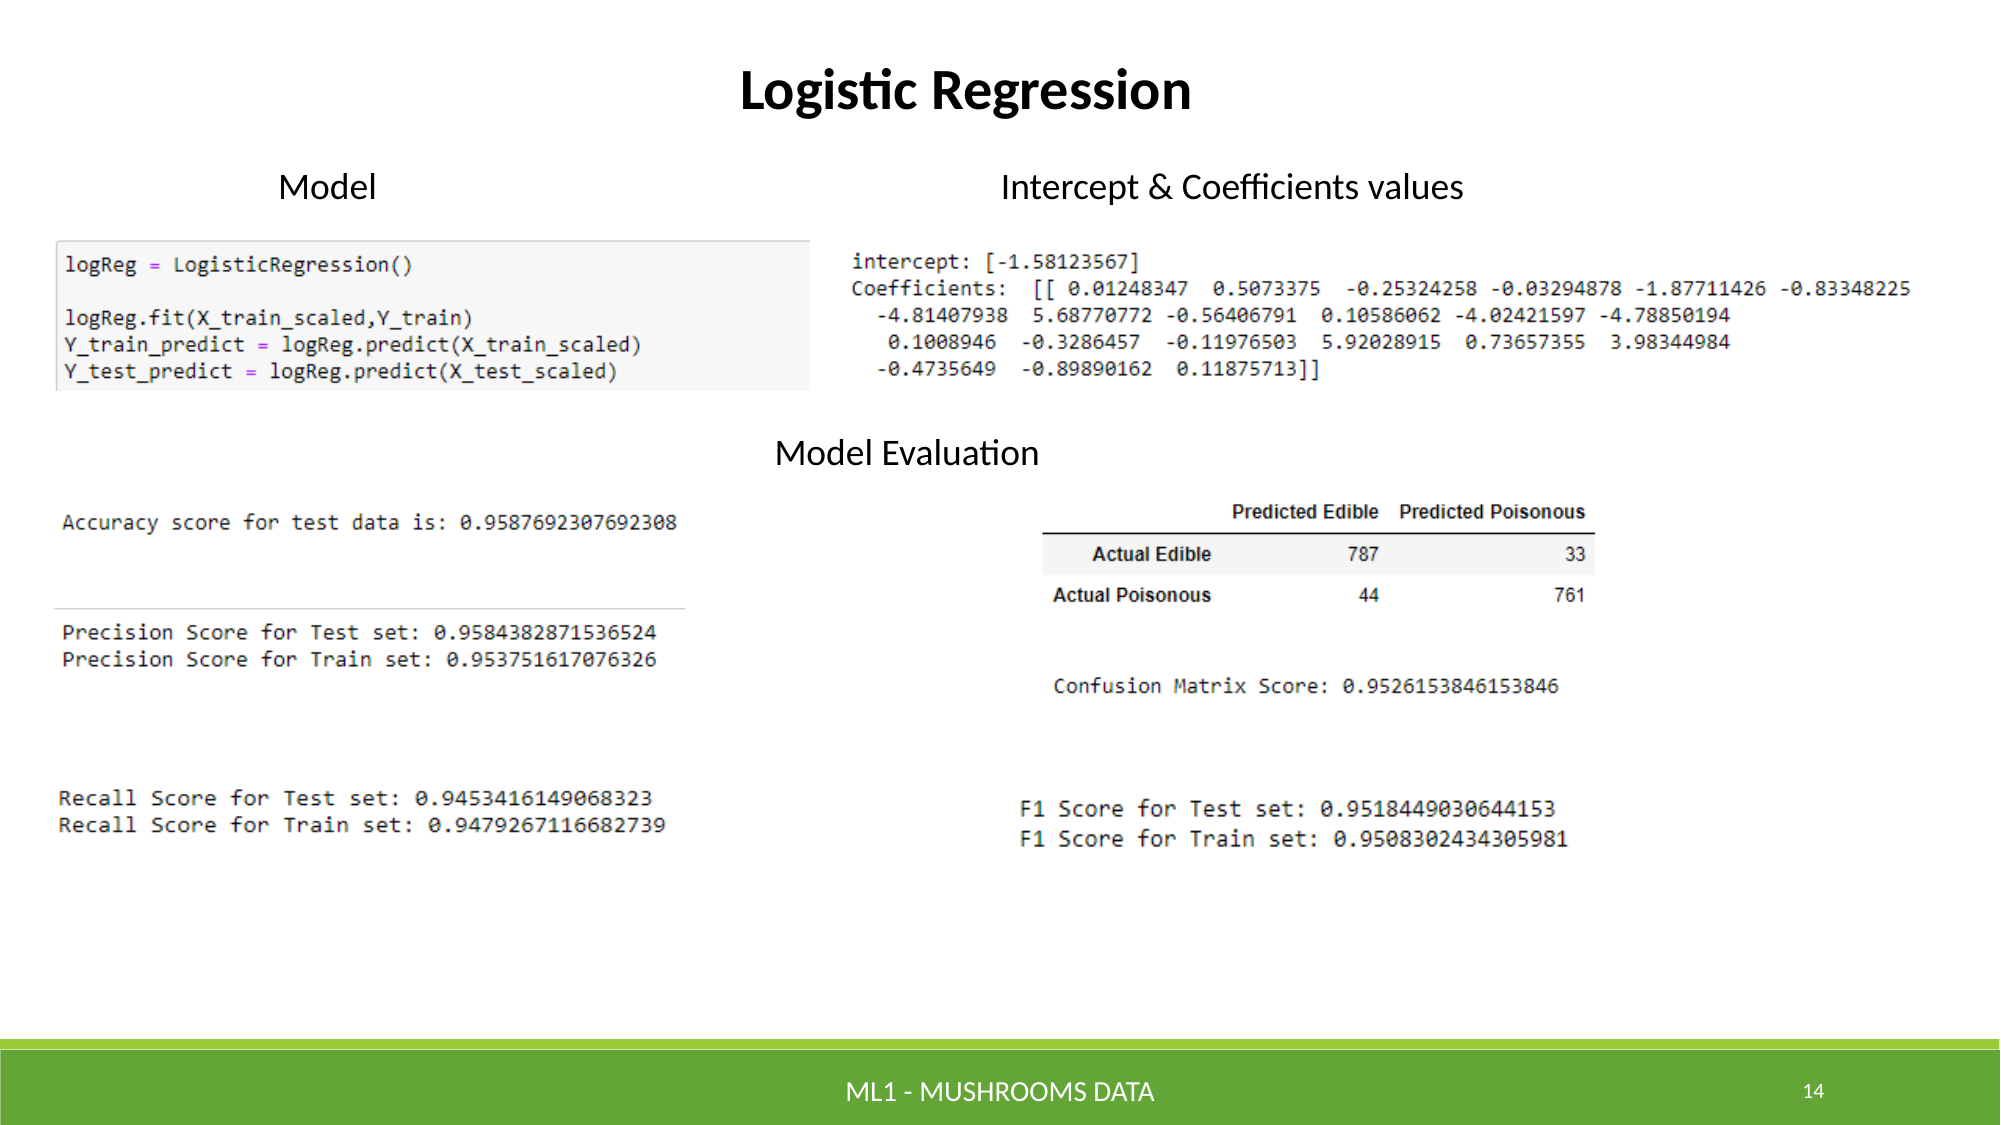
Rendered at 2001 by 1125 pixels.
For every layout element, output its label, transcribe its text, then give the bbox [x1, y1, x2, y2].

footer ML1 - Mushrooms Data [604, 1059, 1396, 1120]
picture [1038, 480, 1637, 621]
picture [1011, 787, 1614, 870]
picture [49, 504, 706, 551]
picture [49, 774, 685, 846]
slide_number 14 [1624, 1059, 1840, 1120]
picture [52, 238, 811, 392]
picture [1042, 664, 1588, 710]
text_box Logistic Regression [307, 43, 1612, 129]
text_box Intercept & Coefficients values [889, 154, 1577, 214]
picture [52, 607, 685, 689]
picture [843, 238, 1948, 390]
text_box Model [80, 154, 575, 214]
text_box Model Evaluation [633, 420, 1181, 481]
